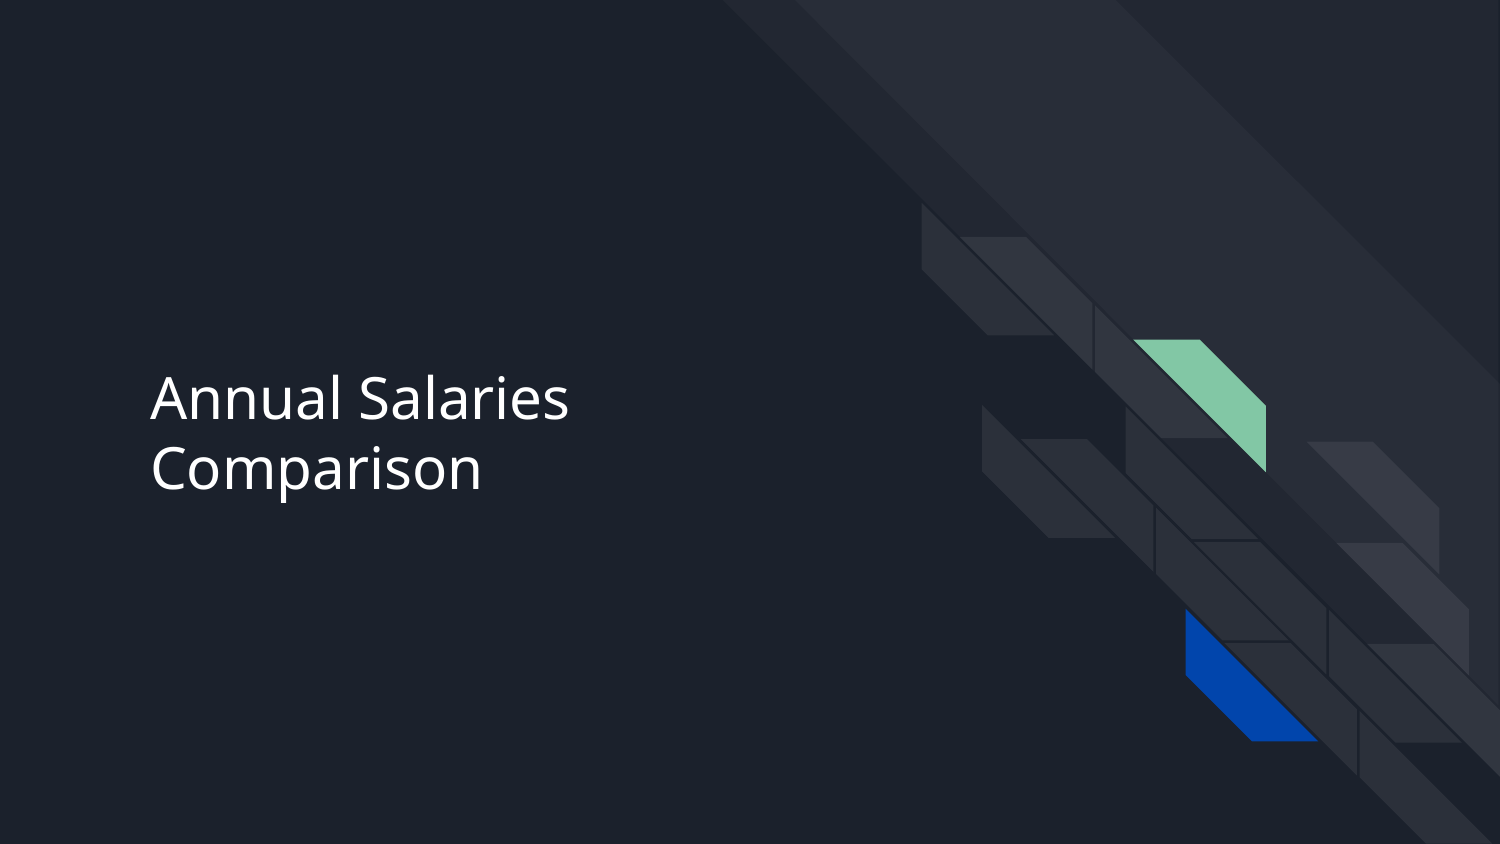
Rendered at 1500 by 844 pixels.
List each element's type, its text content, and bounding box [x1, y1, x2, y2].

title Annual Salaries Comparison [135, 336, 888, 526]
